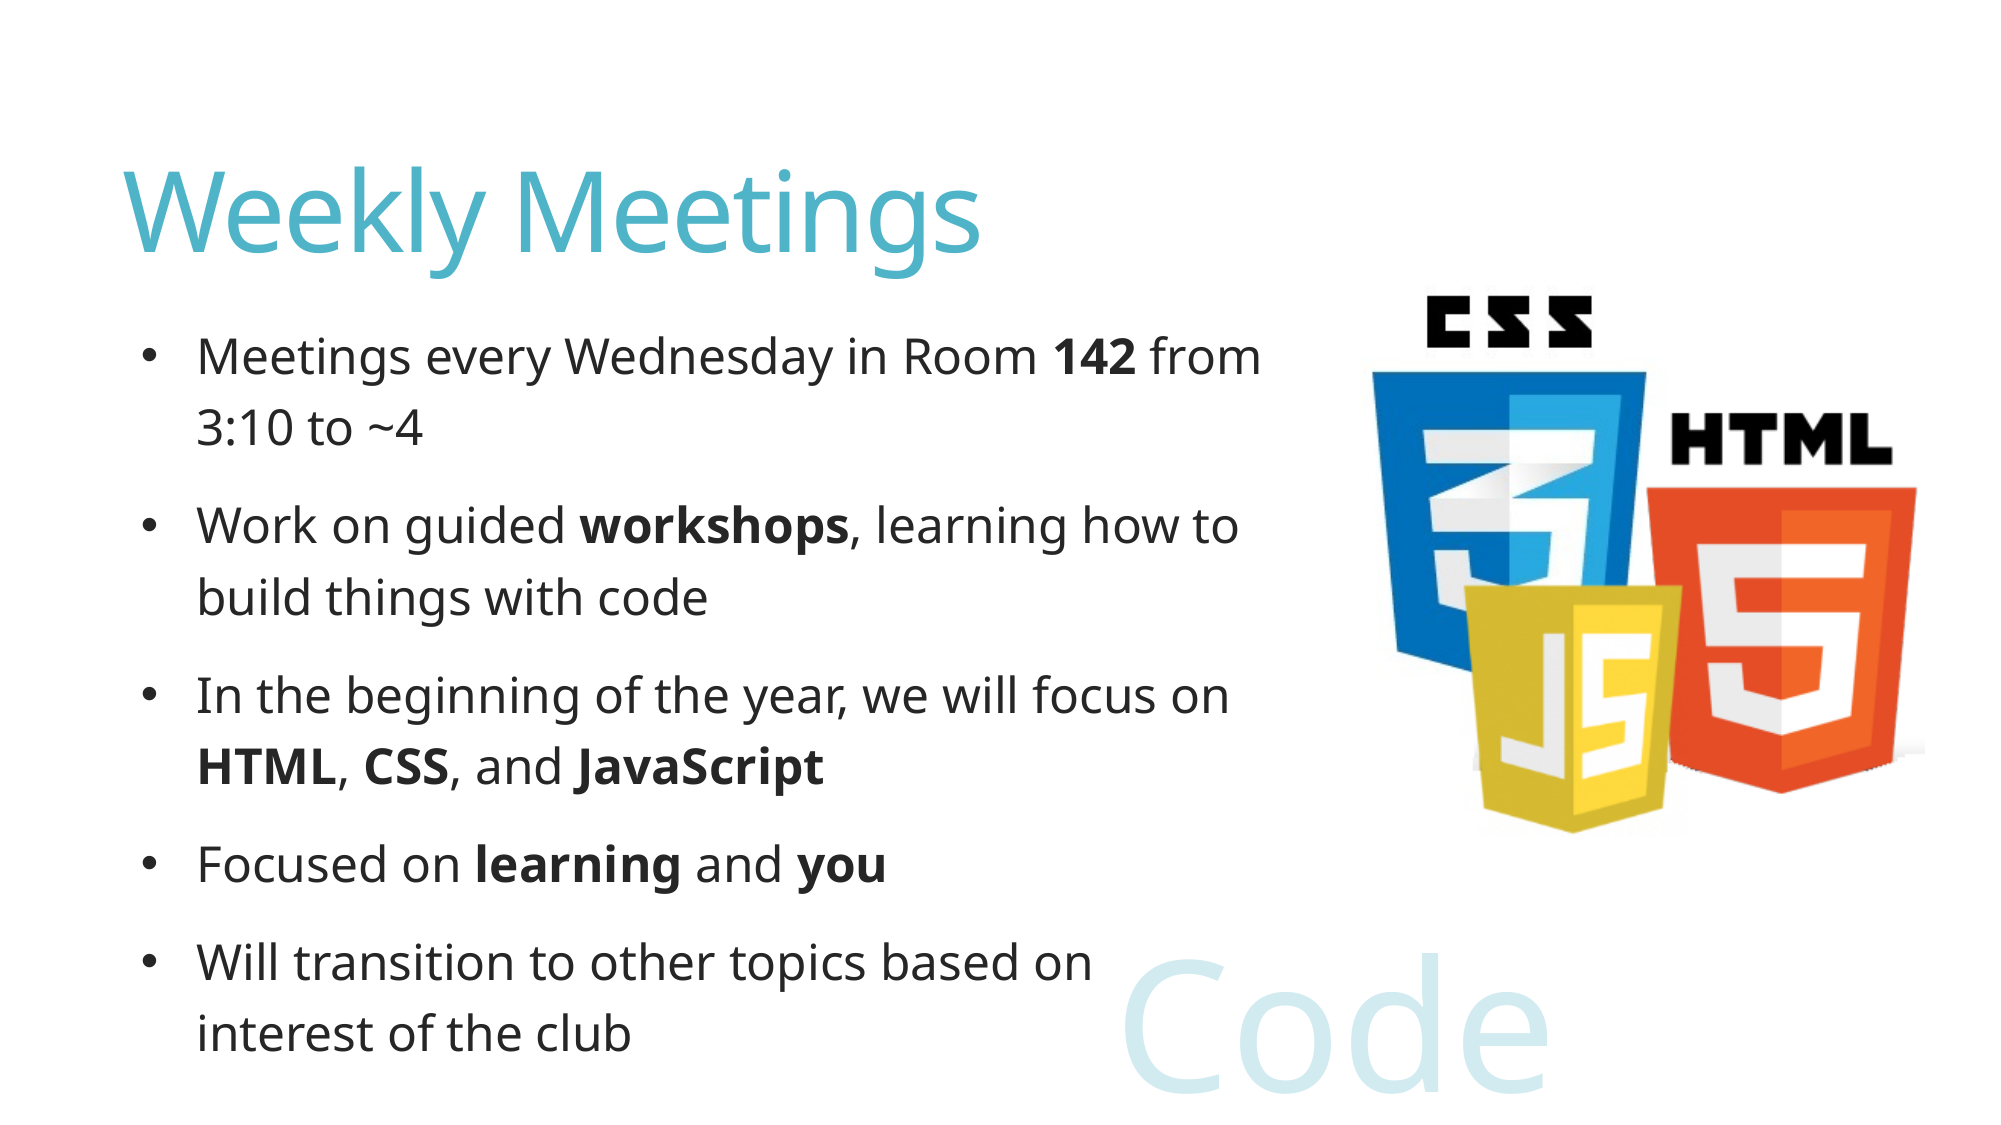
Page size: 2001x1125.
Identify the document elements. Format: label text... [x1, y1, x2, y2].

title Weekly Meetings [107, 81, 1252, 354]
picture [1358, 283, 1926, 838]
list Meetings every Wednesday in Room 142 from 3:10 to ~4 Work on guided workshops, learning how to build things with code In the beginning of the year, we will focus on HTML, CSS, and JavaScript Focused on learning and you Will transition to other topics based on interest of the club [111, 305, 1290, 1071]
